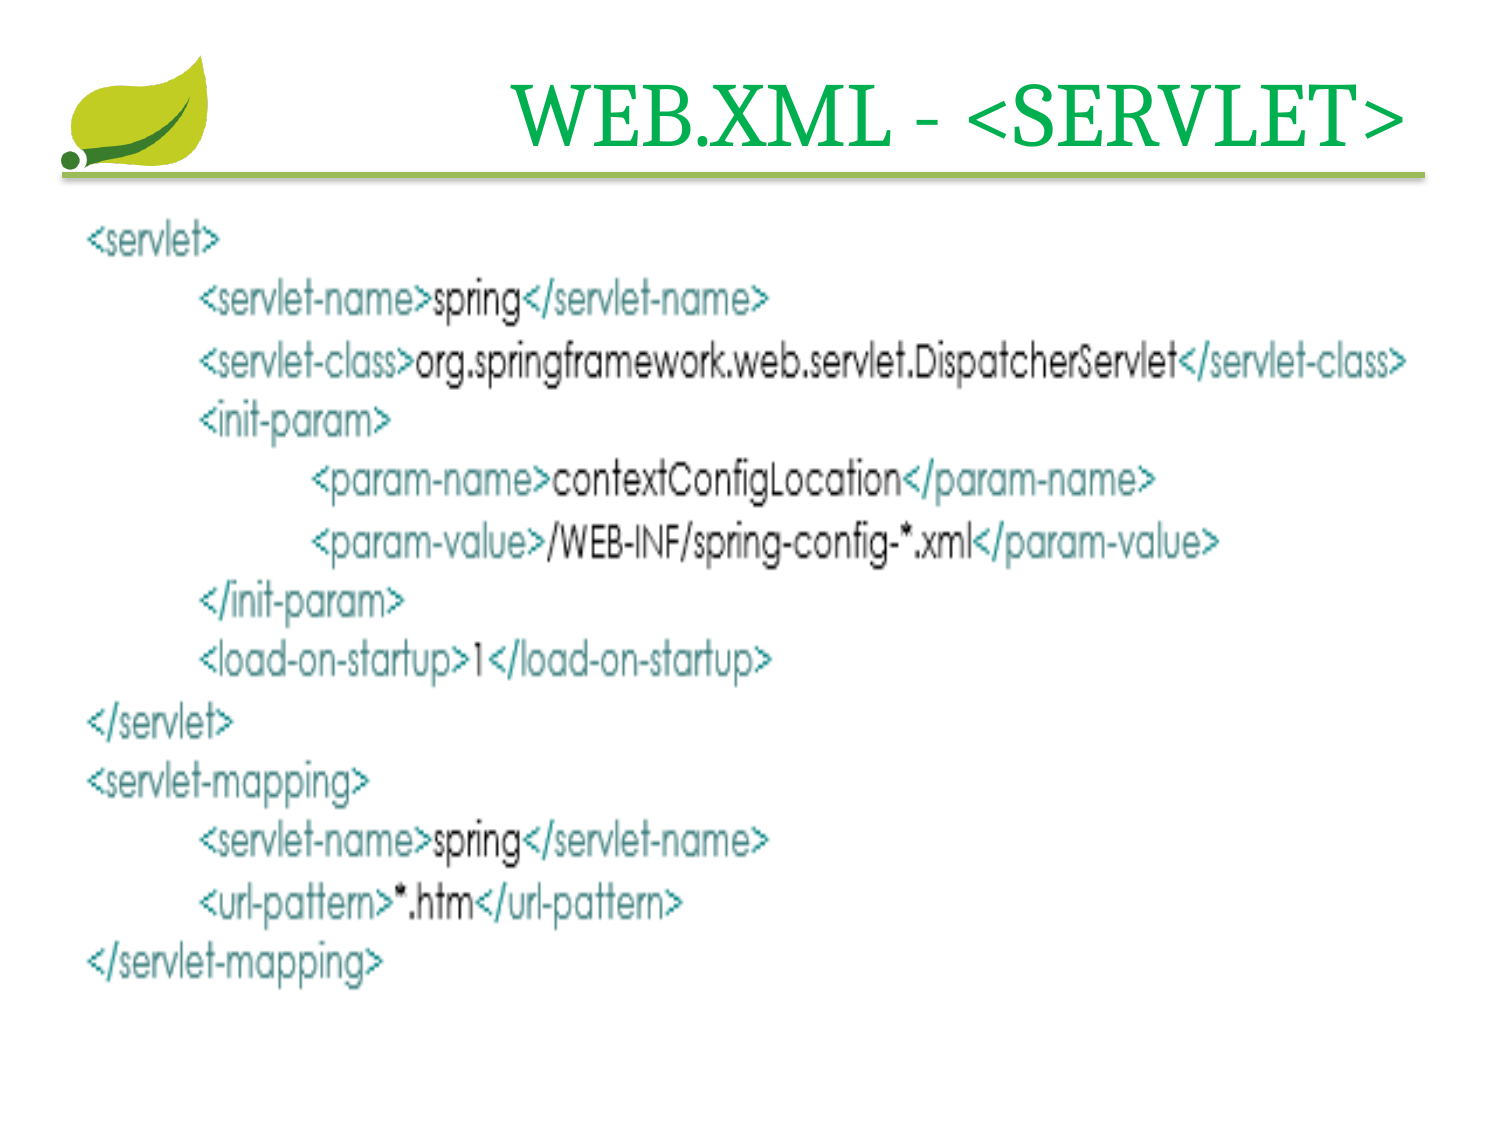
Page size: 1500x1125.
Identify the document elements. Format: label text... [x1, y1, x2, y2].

picture [50, 49, 217, 175]
picture [77, 202, 1416, 1006]
title Web.xml - <servlet> [217, 45, 1425, 175]
